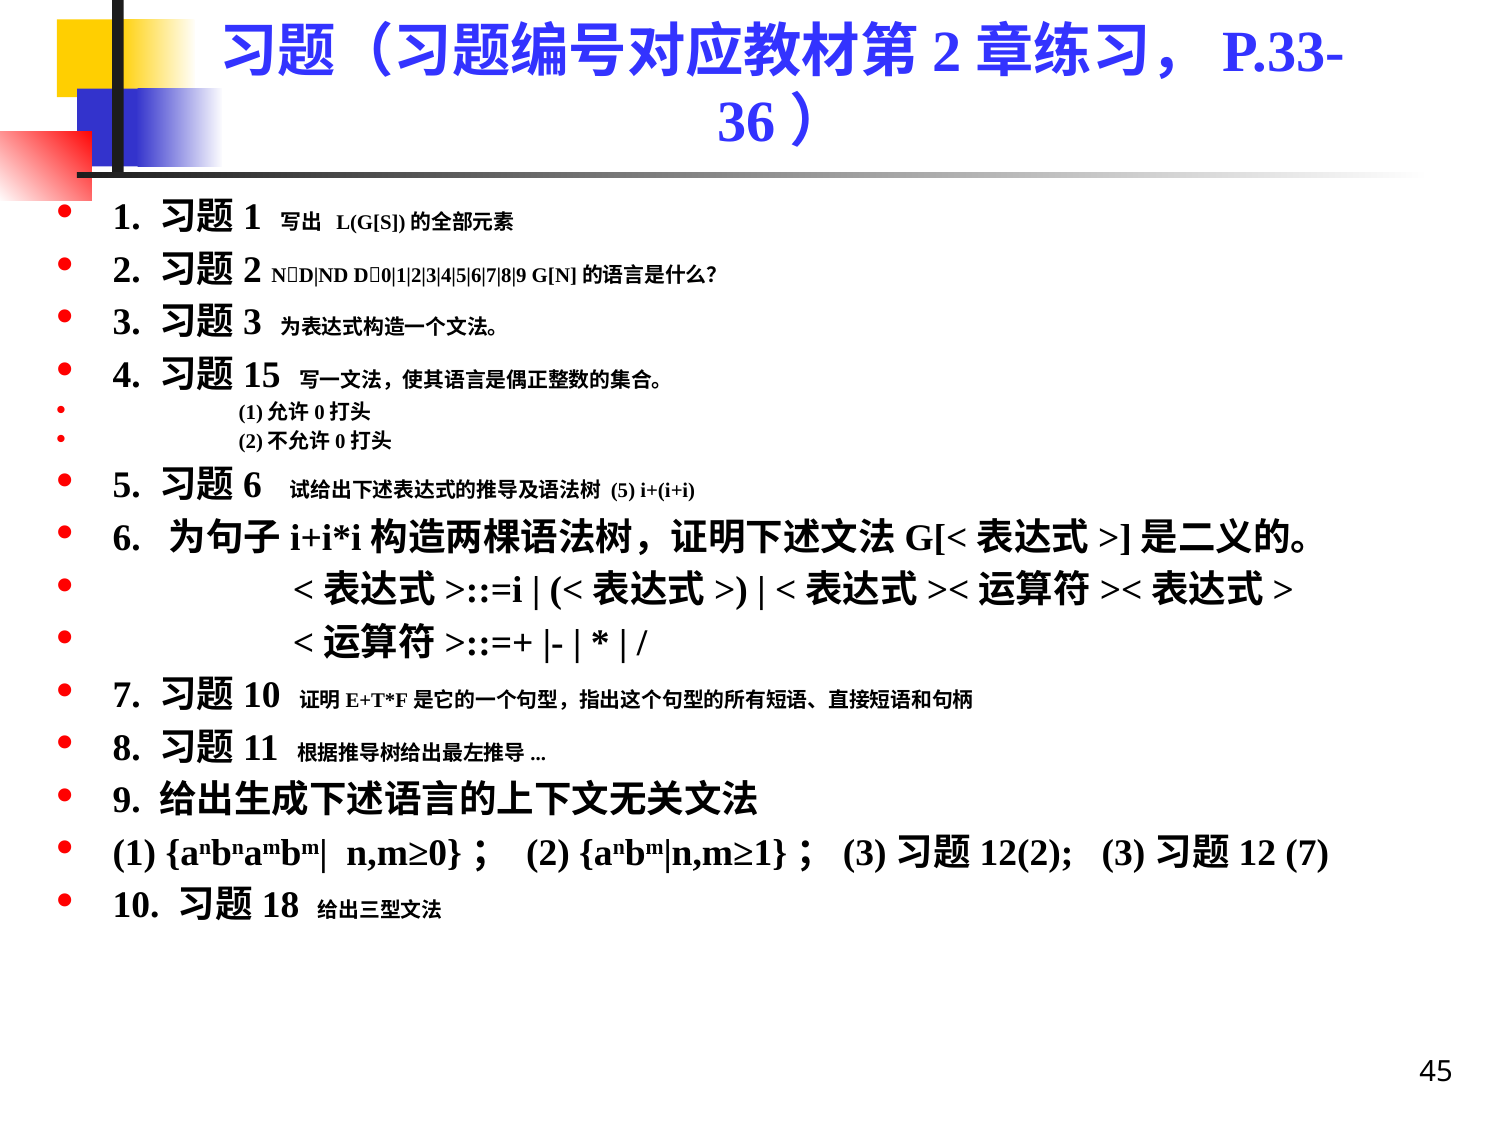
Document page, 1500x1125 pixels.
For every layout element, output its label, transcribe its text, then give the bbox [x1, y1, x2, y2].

list 1. 习题1 写出 L(G[S])的全部元素 2. 习题2 ND|ND D0|1|2|3|4|5|6|7|8|9 G[N]的语言是什么？ 3. 习题3 为表达式构造一个文法。 4. 习题15 写一文法，使其语言是偶正整数的集合。 (1)允许0打头 (2)不允许0打头 5. 习题6 试给出下述表达式的推导及语法树 (5) i+(i+i) 6. 为句子i+i*i构造两棵语法树，证明下述文法G[<表达式>]是二义的。 <表达式>::=i | (<表达式>) | <表达式><运算符><表达式> <运算符>::=+ |- | * | / 7. 习题10 证明E+T*F是它的一个句型，指出这个句型的所有短语、直接短语和句柄 8. 习题11 根据推导树给出最左推导... 9. 给出生成下述语言的上下文无关文法 (1) {anbnambm| n,m≥0}； (2) {anbm|n,m≥1}；(3)习题12(2); (3)习题12 (7) 10. 习题18 给出三型文法 [41, 184, 1469, 1006]
slide_number 45 [1155, 1024, 1468, 1100]
title 习题（习题编号对应教材第2章练习，P.33-36） [188, 35, 1376, 161]
